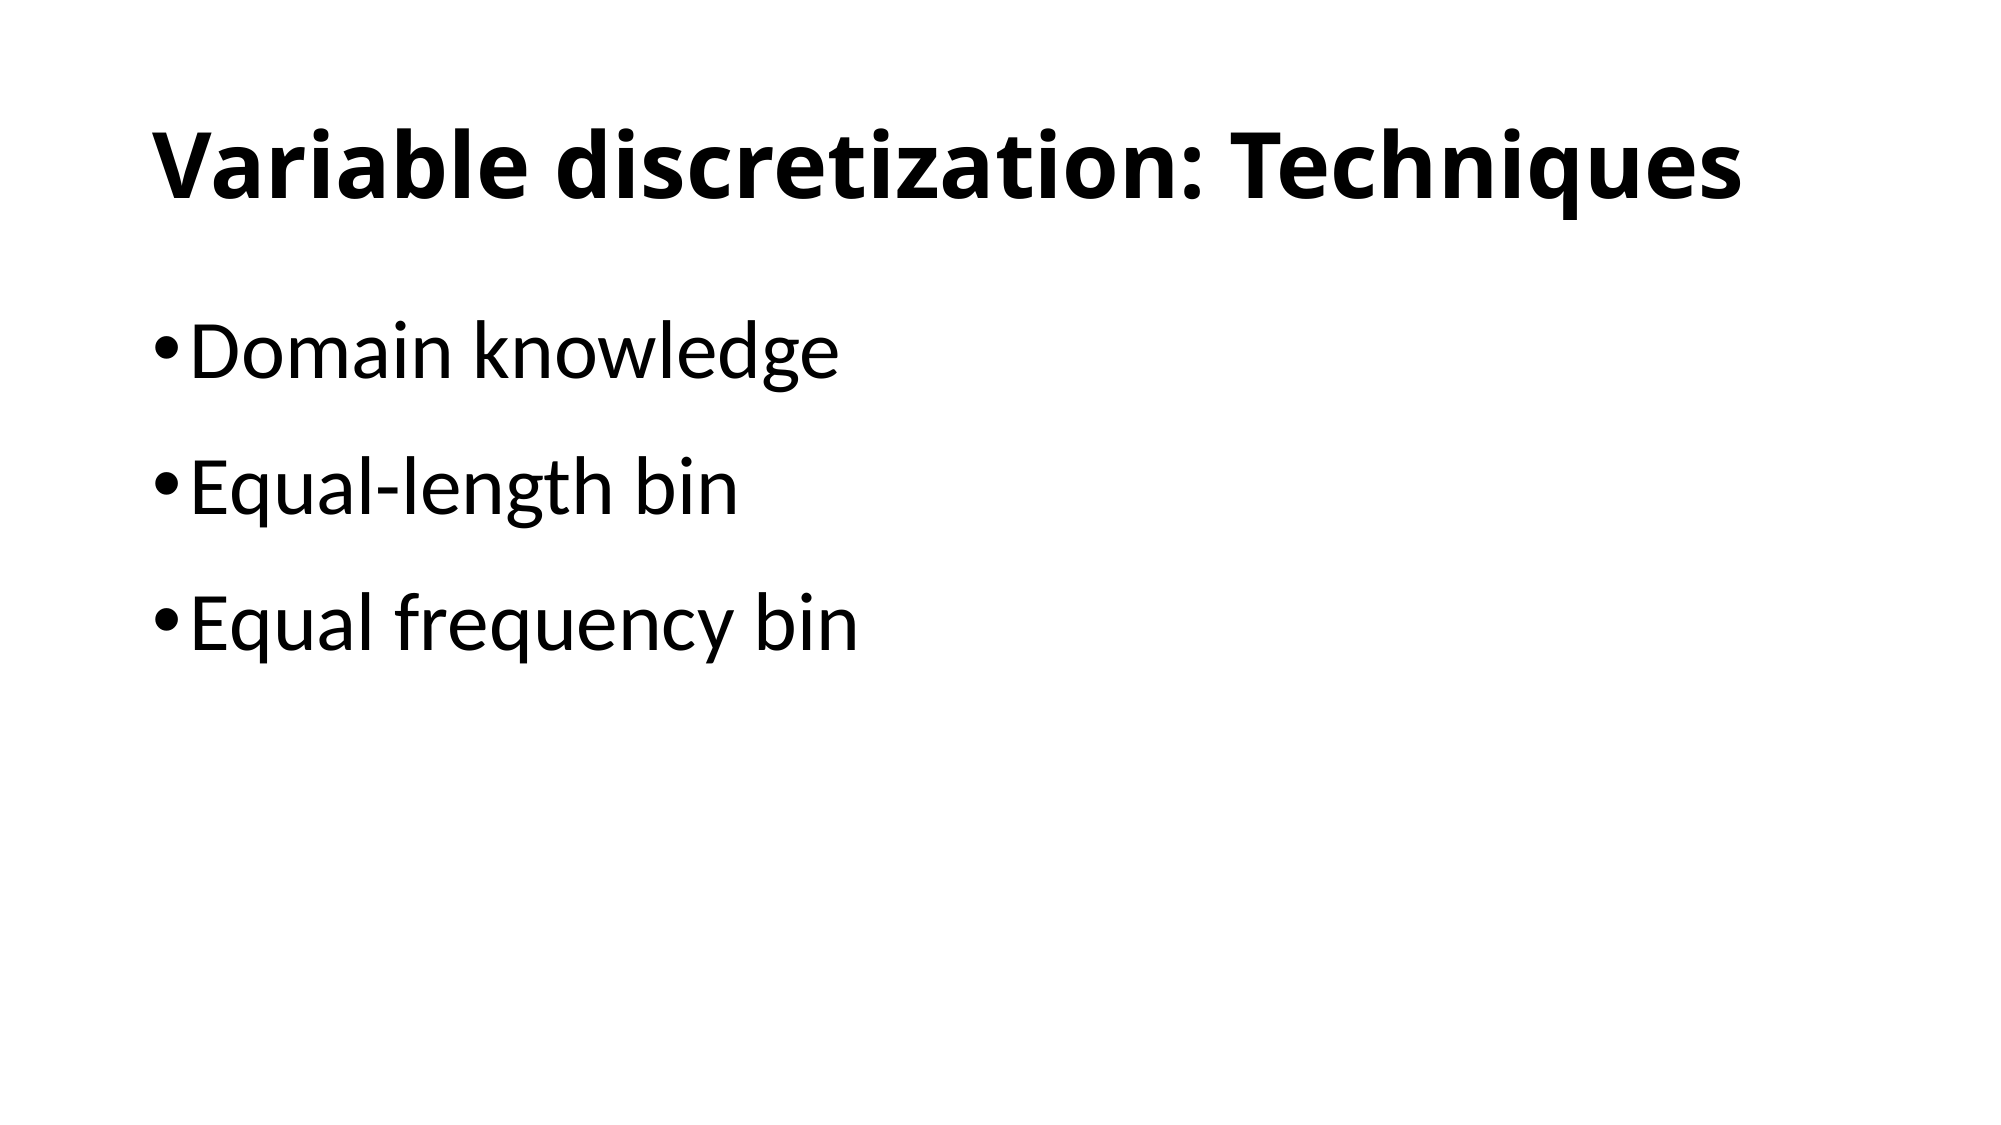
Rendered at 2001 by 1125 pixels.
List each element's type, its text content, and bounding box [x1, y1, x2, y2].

list Domain knowledge Equal-length bin Equal frequency bin [137, 299, 1863, 1014]
title Variable discretization: Techniques [137, 59, 1863, 278]
